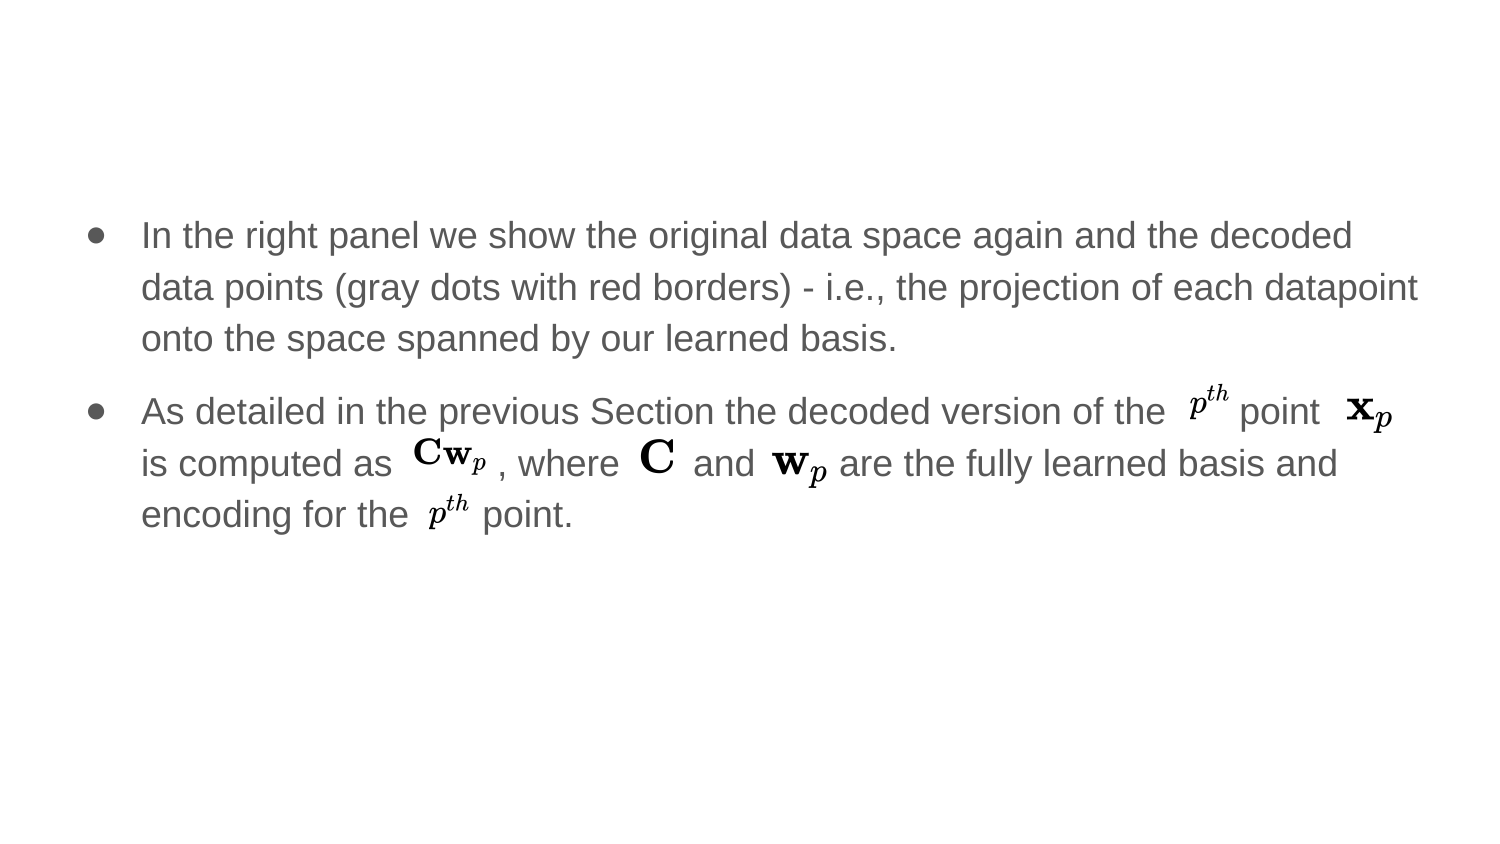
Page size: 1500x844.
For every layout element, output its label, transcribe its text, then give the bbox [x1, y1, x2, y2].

list In the right panel we show the original data space again and the decoded data points (gray dots with red borders) - i.e., the projection of each datapoint onto the space spanned by our learned basis. As detailed in the previous Section the decoded version of the point is computed as , where and are the fully learned basis and encoding for the point. [50, 188, 1450, 750]
picture [637, 435, 677, 478]
picture [429, 489, 473, 532]
picture [1346, 393, 1396, 437]
picture [771, 448, 832, 491]
picture [1189, 379, 1234, 423]
picture [412, 435, 491, 478]
